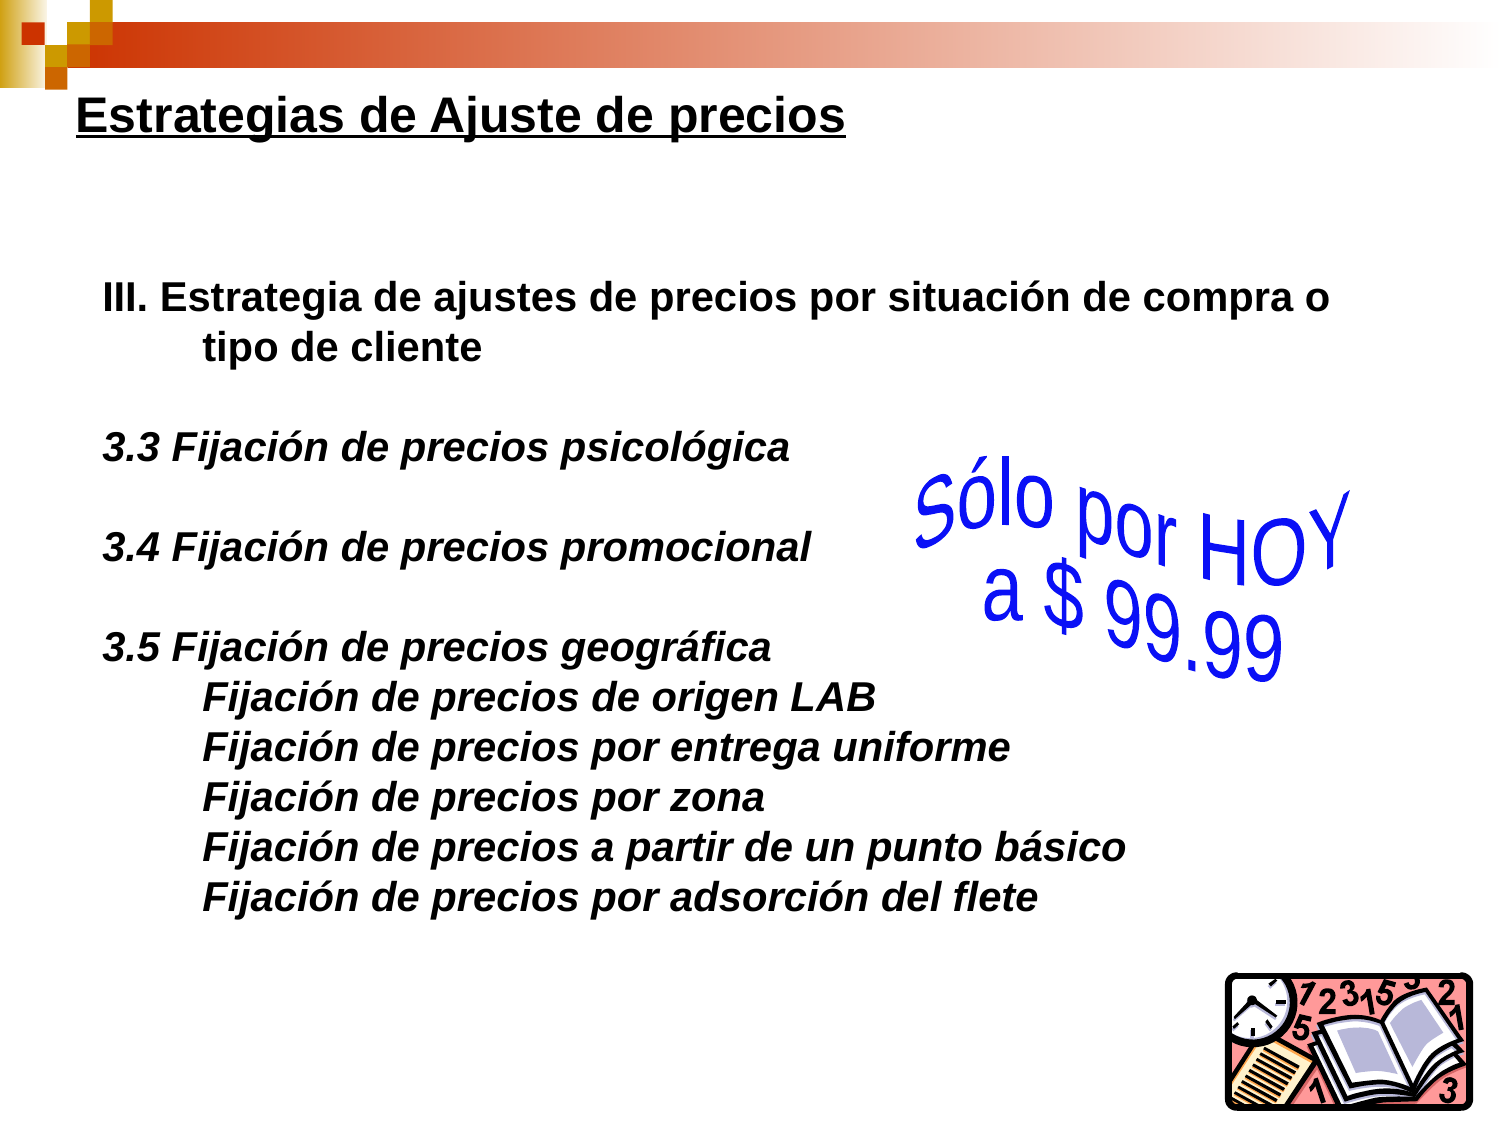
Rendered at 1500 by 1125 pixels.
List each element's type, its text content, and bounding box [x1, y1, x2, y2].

picture [1224, 970, 1476, 1113]
text_box Estrategias de Ajuste de precios [61, 74, 862, 150]
text_box III. Estrategia de ajustes de precios por situación de compra o tipo de cliente 3.3 Fijación de precios psicológica 3.4 Fijación de precios promocional 3.5 Fijación de precios geográfica Fijación de precios de origen LAB Fijación de precios por entrega uniforme Fijación de precios por zona Fijación de precios a partir de un punto básico Fijación de precios por adsorción del flete [87, 262, 1413, 978]
